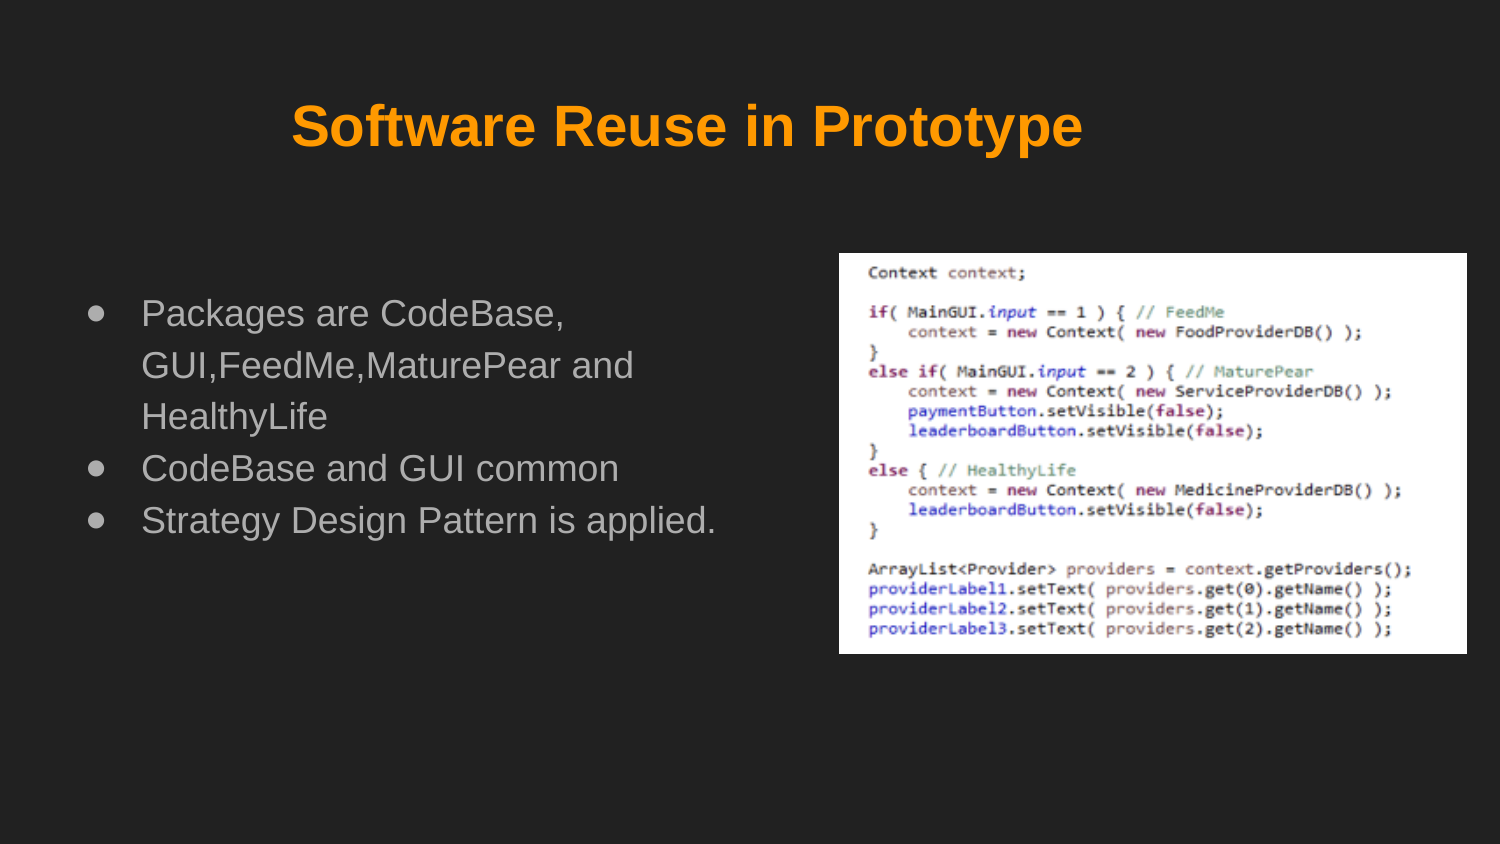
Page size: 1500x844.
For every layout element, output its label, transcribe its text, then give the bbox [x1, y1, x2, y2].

picture [838, 253, 1467, 654]
list Packages are CodeBase, GUI,FeedMe,MaturePear and HealthyLife CodeBase and GUI common Strategy Design Pattern is applied. [51, 189, 823, 750]
title Software Reuse in Prototype [51, 72, 1449, 167]
